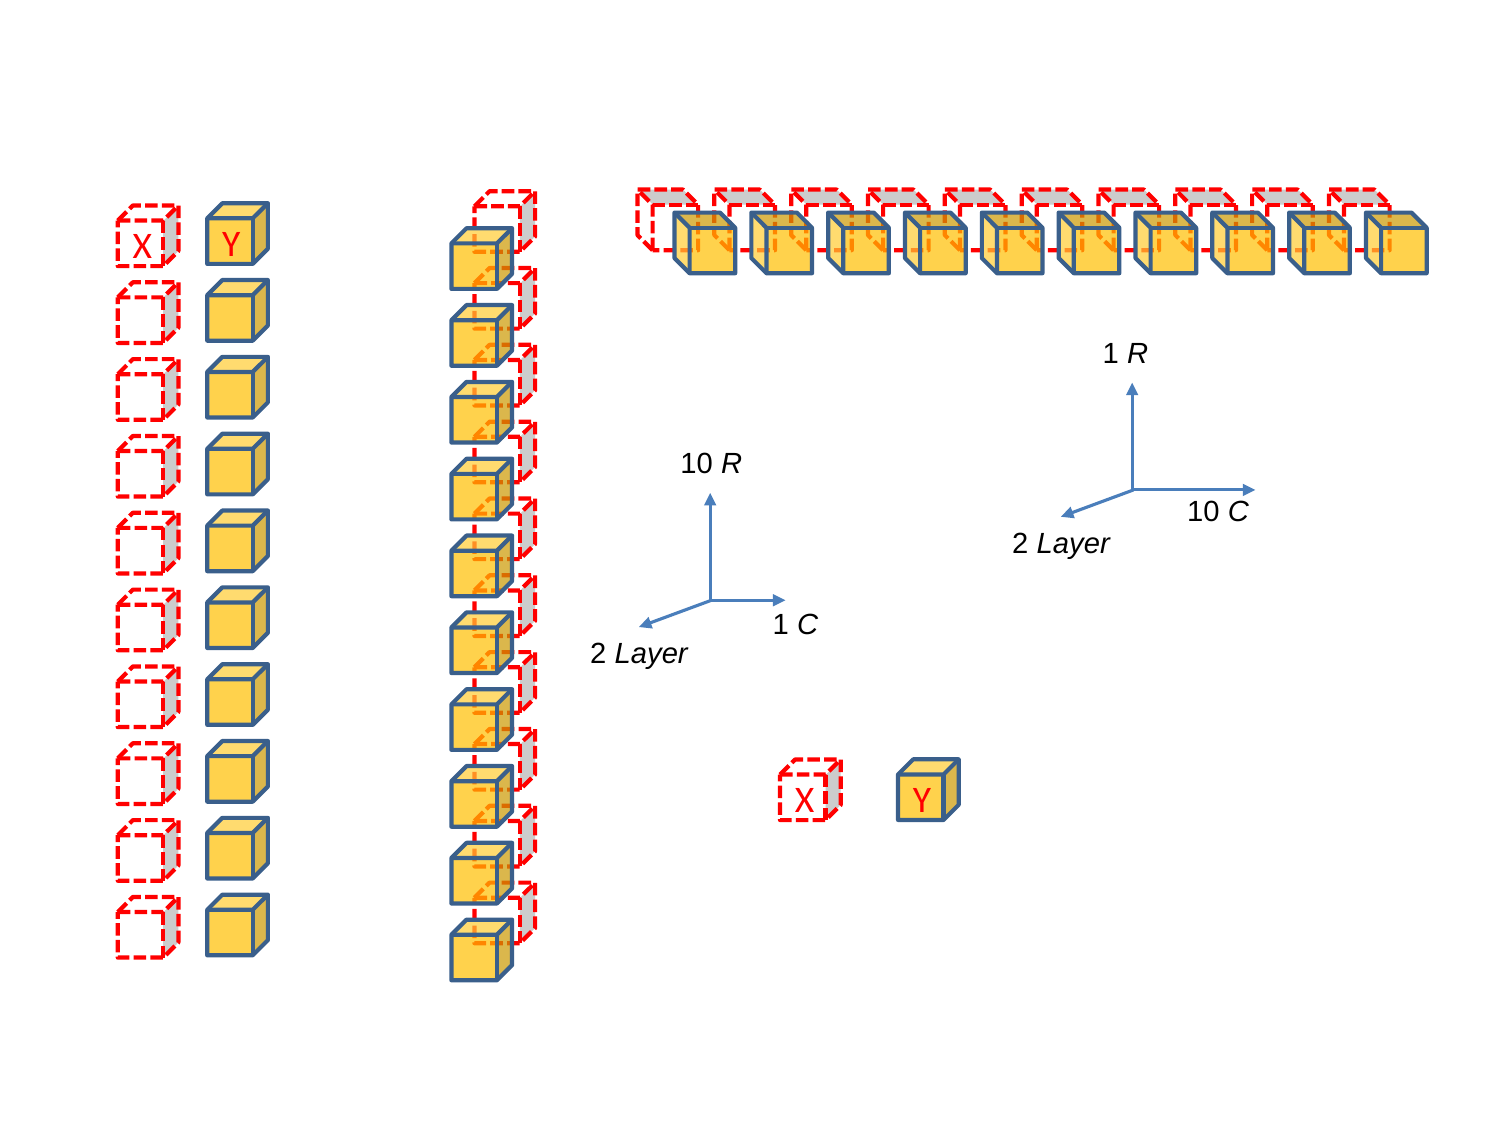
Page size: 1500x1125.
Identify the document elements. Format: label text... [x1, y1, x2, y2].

text_box X [807, 757, 820, 762]
text_box X [824, 757, 843, 773]
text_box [996, 326, 1265, 568]
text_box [989, 0, 1075, 627]
text_box X [777, 764, 839, 823]
text_box X [790, 757, 804, 765]
text_box X [838, 793, 843, 807]
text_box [117, 202, 269, 958]
text_box X [838, 776, 843, 789]
text_box Y [895, 757, 961, 823]
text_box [574, 437, 834, 678]
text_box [451, 190, 536, 981]
